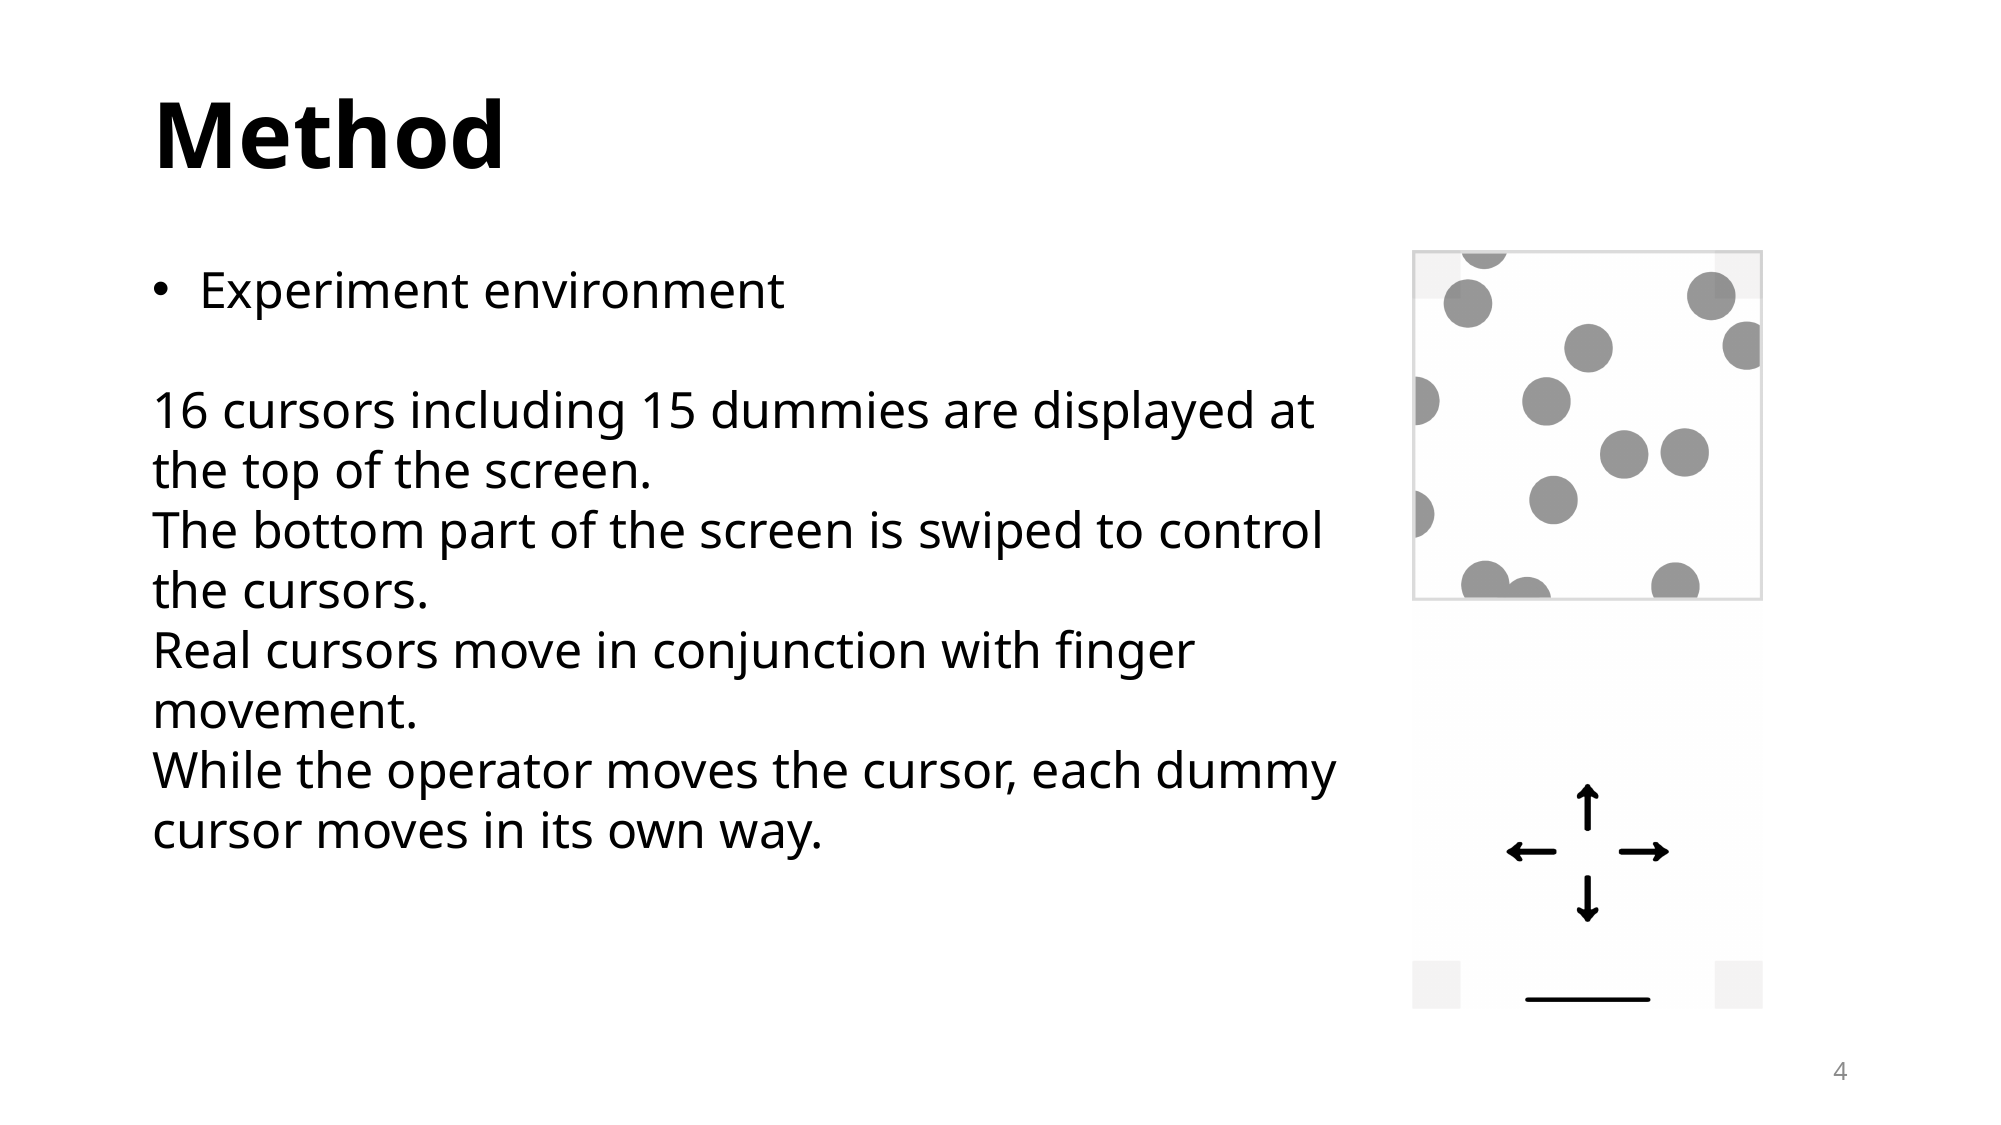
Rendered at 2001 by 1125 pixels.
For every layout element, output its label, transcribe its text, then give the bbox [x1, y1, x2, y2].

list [1412, 250, 1763, 1009]
slide_number 3 [1412, 1042, 1863, 1103]
title Method [137, 59, 1863, 217]
text_box Experiment environment 16 cursors including 15 dummies are displayed at the top of the screen. The bottom part of the screen is swiped to control the cursors. Real cursors move in conjunction with finger movement. While the operator moves the cursor, each dummy cursor moves in its own way. [137, 250, 1381, 866]
